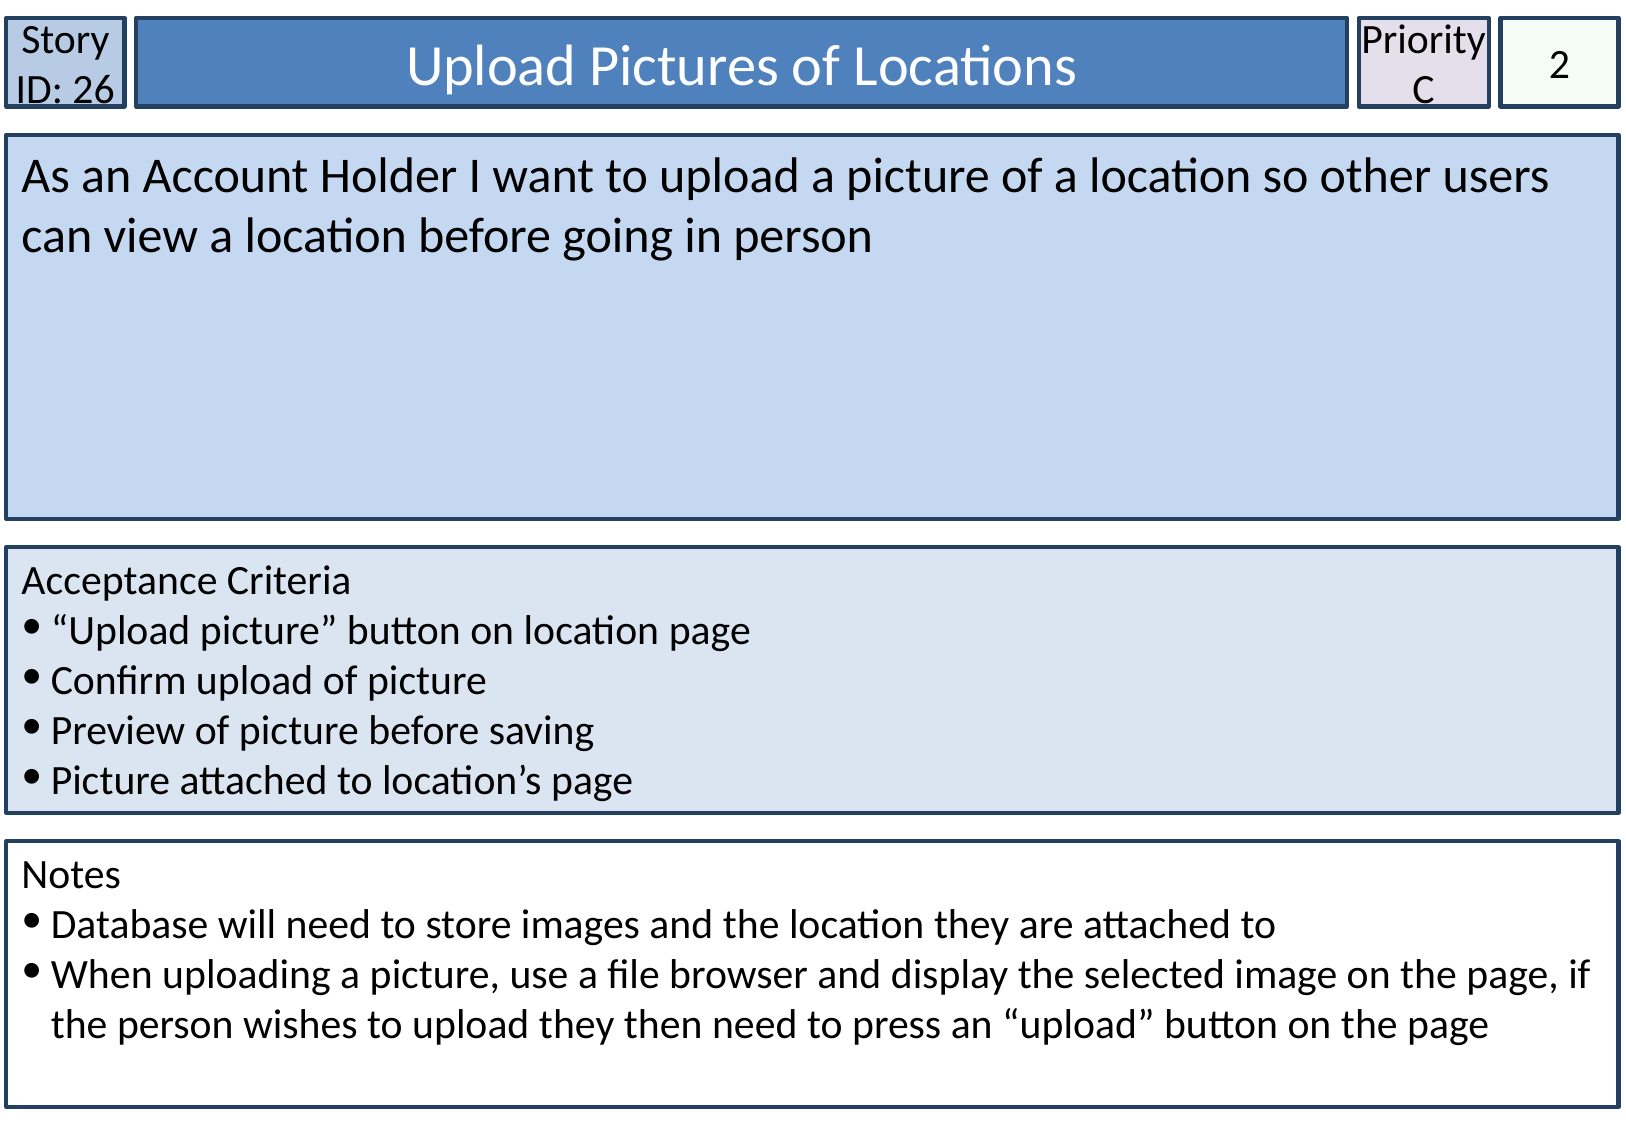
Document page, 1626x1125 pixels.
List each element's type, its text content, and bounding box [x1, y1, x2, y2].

text_box As an Account Holder I want to upload a picture of a location so other users can view a location before going in person [6, 134, 1619, 519]
text_box Acceptance Criteria “Upload picture” button on location page Confirm upload of picture Preview of picture before saving Picture attached to location’s page [6, 547, 1619, 813]
text_box Priority C [1358, 17, 1489, 107]
text_box Story ID: 26 [6, 17, 125, 107]
text_box Upload Pictures of Locations [136, 17, 1347, 107]
text_box 2 [1500, 17, 1619, 107]
text_box Notes Database will need to store images and the location they are attached to When uploading a picture, use a file browser and display the selected image on the page, if the person wishes to upload they then need to press an “upload” button on the page [6, 841, 1619, 1107]
